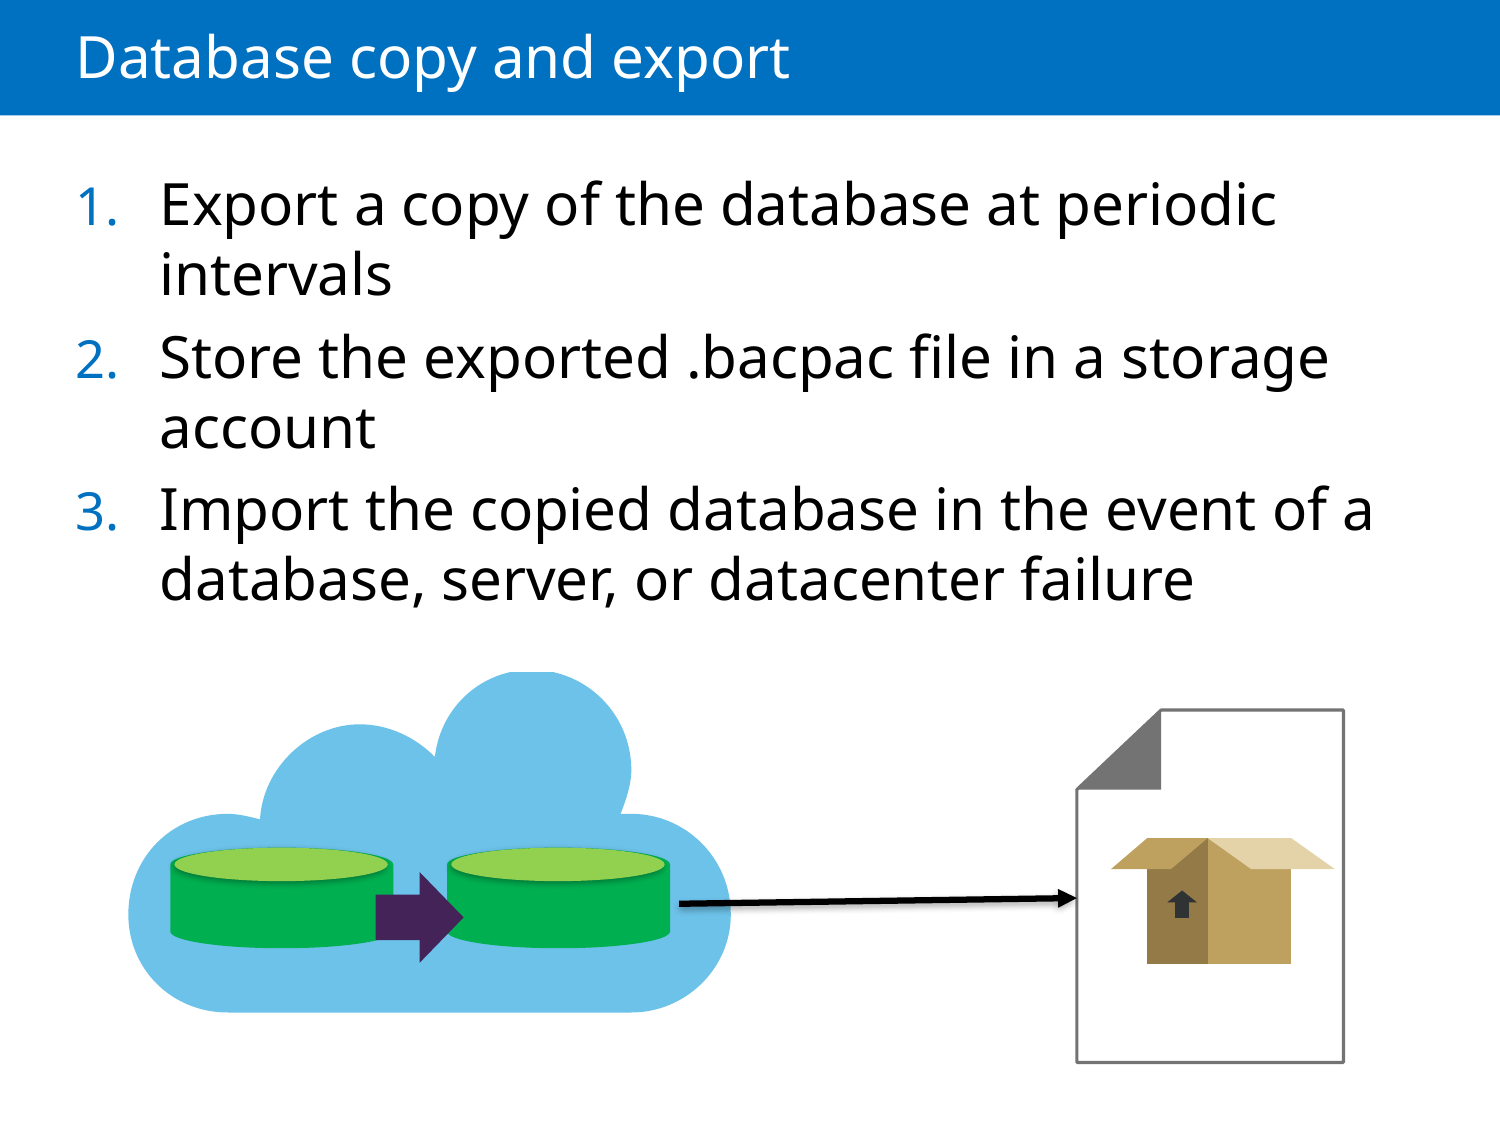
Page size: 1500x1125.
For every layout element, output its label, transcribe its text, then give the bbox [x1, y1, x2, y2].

text_box Export a copy of the database at periodic intervals Store the exported .bacpac file in a storage account Import the copied database in the event of a database, server, or datacenter failure [75, 167, 1408, 1012]
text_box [125, 672, 1344, 1063]
title Database copy and export [75, 0, 1351, 122]
